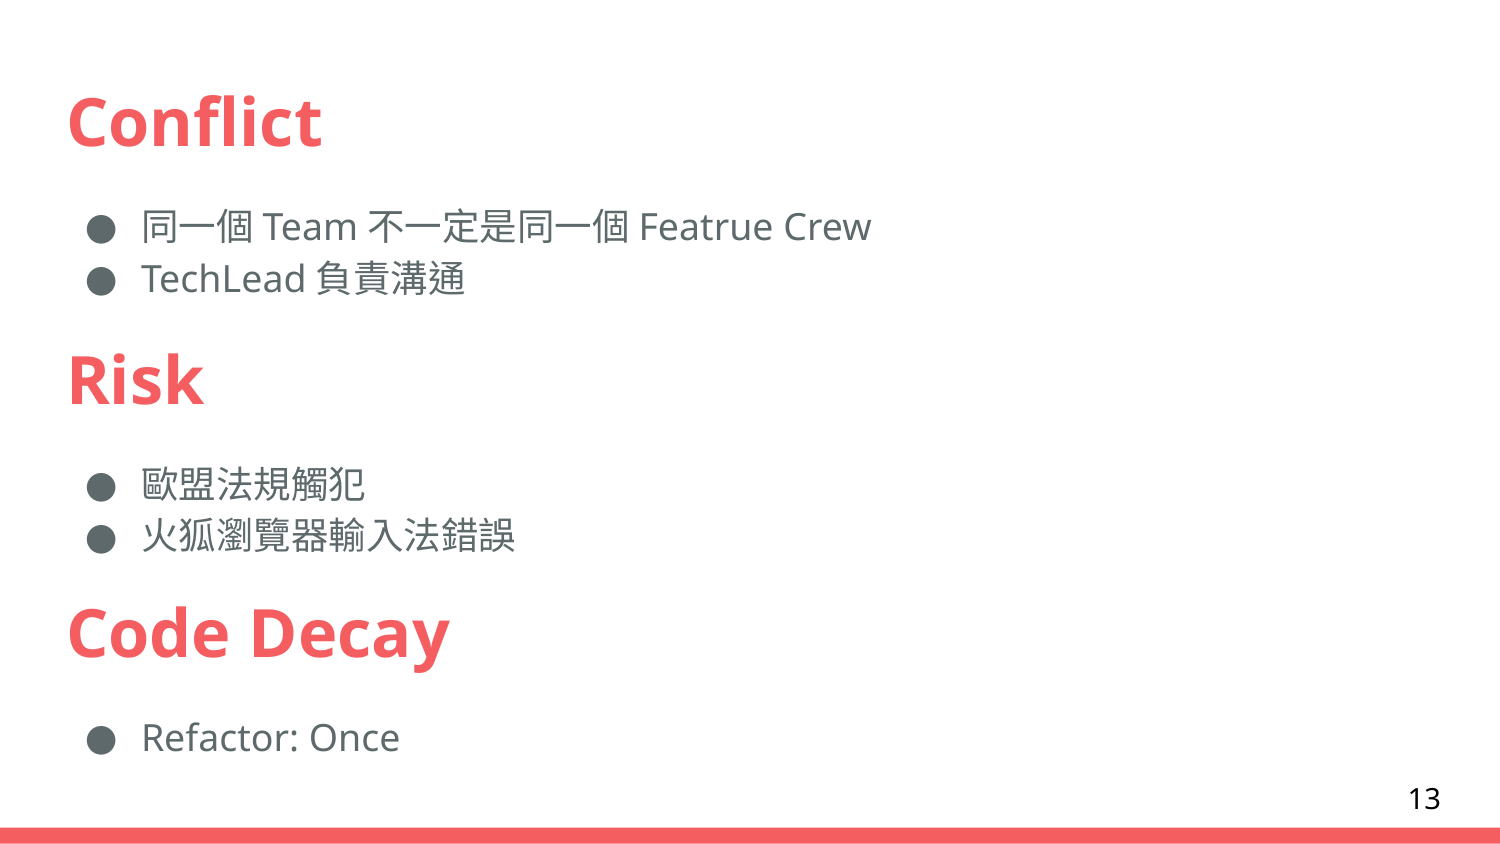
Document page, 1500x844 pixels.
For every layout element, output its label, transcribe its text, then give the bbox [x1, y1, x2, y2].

title Code Decay [51, 576, 1449, 670]
list Refactor: Once [51, 692, 1449, 774]
title Conflict [51, 65, 1449, 159]
list 歐盟法規觸犯 火狐瀏覽器輸入法錯誤 [51, 439, 1449, 521]
slide_number ‹#› [1392, 767, 1483, 833]
title Risk [51, 323, 1449, 417]
list 同一個Team不一定是同一個Featrue Crew TechLead負責溝通 [51, 181, 1449, 263]
